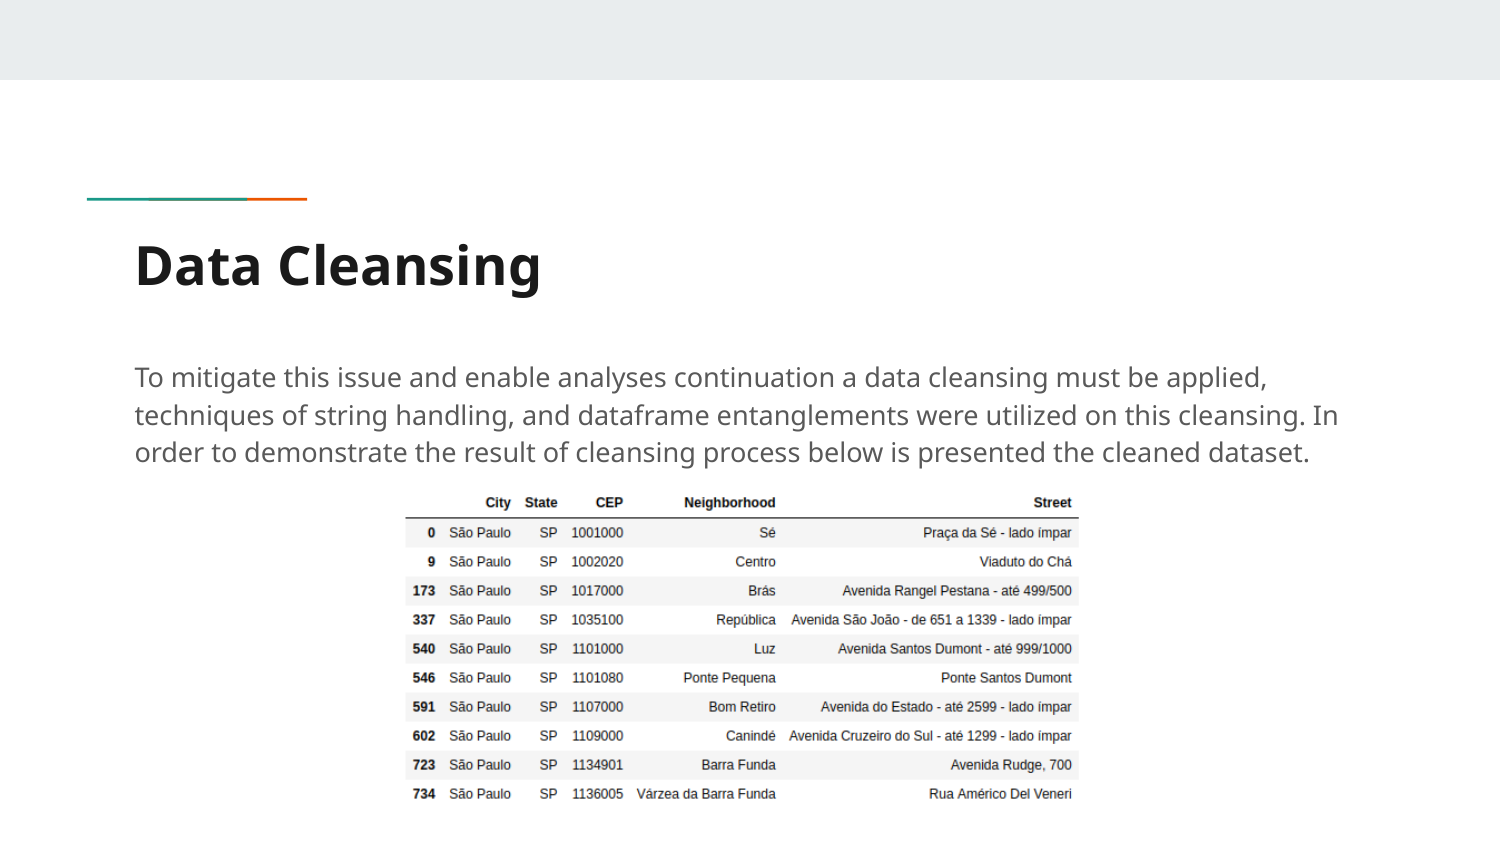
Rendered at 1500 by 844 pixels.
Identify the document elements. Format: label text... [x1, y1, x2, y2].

picture [400, 475, 1100, 821]
list To mitigate this issue and enable analyses continuation a data cleansing must be applied, techniques of string handling, and dataframe entanglements were utilized on this cleansing. In order to demonstrate the result of cleansing process below is presented the cleaned dataset. [119, 341, 1381, 712]
title Data Cleansing [119, 216, 1381, 305]
